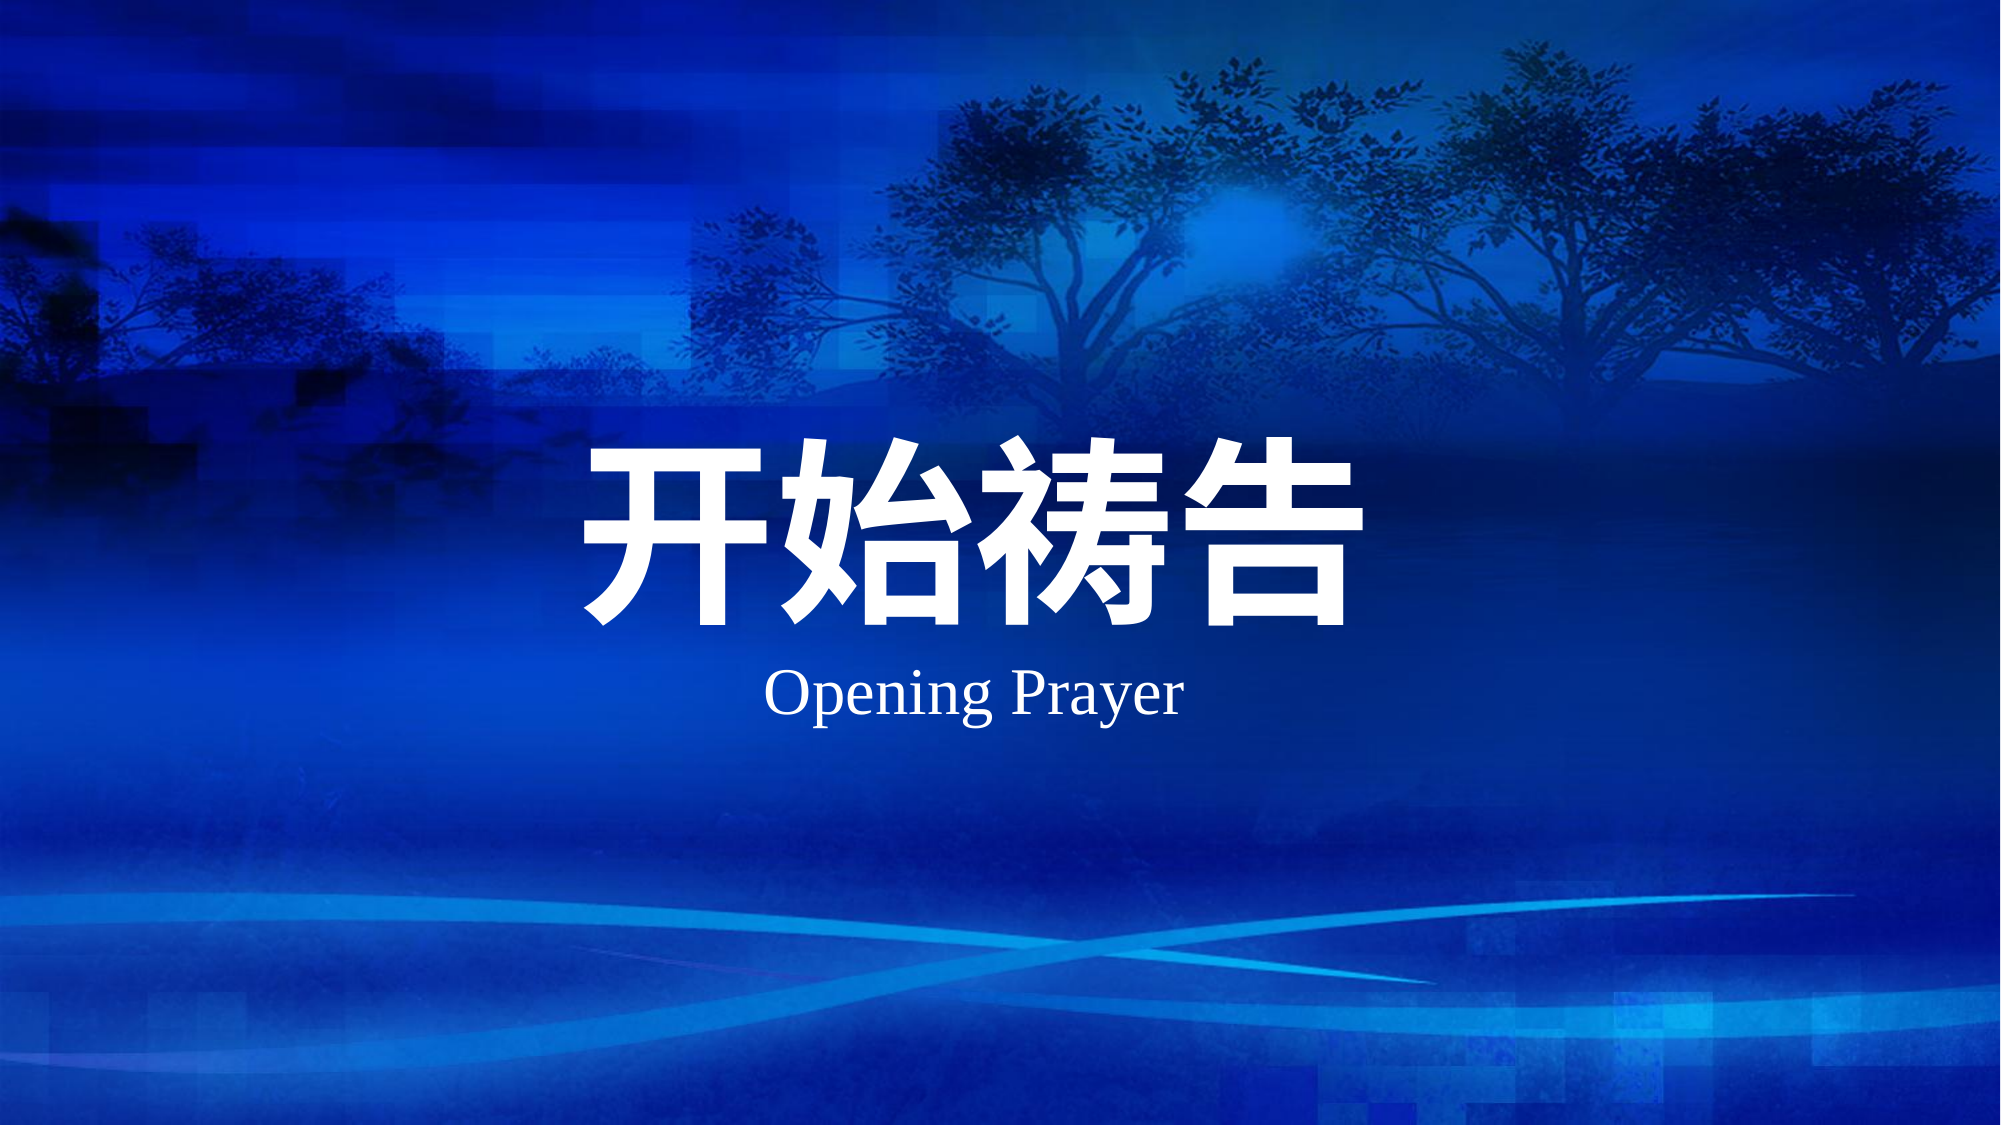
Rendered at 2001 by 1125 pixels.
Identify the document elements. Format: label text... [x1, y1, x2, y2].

picture [0, 0, 2001, 1125]
text_box 开始祷告 Opening Prayer [487, 399, 1463, 813]
